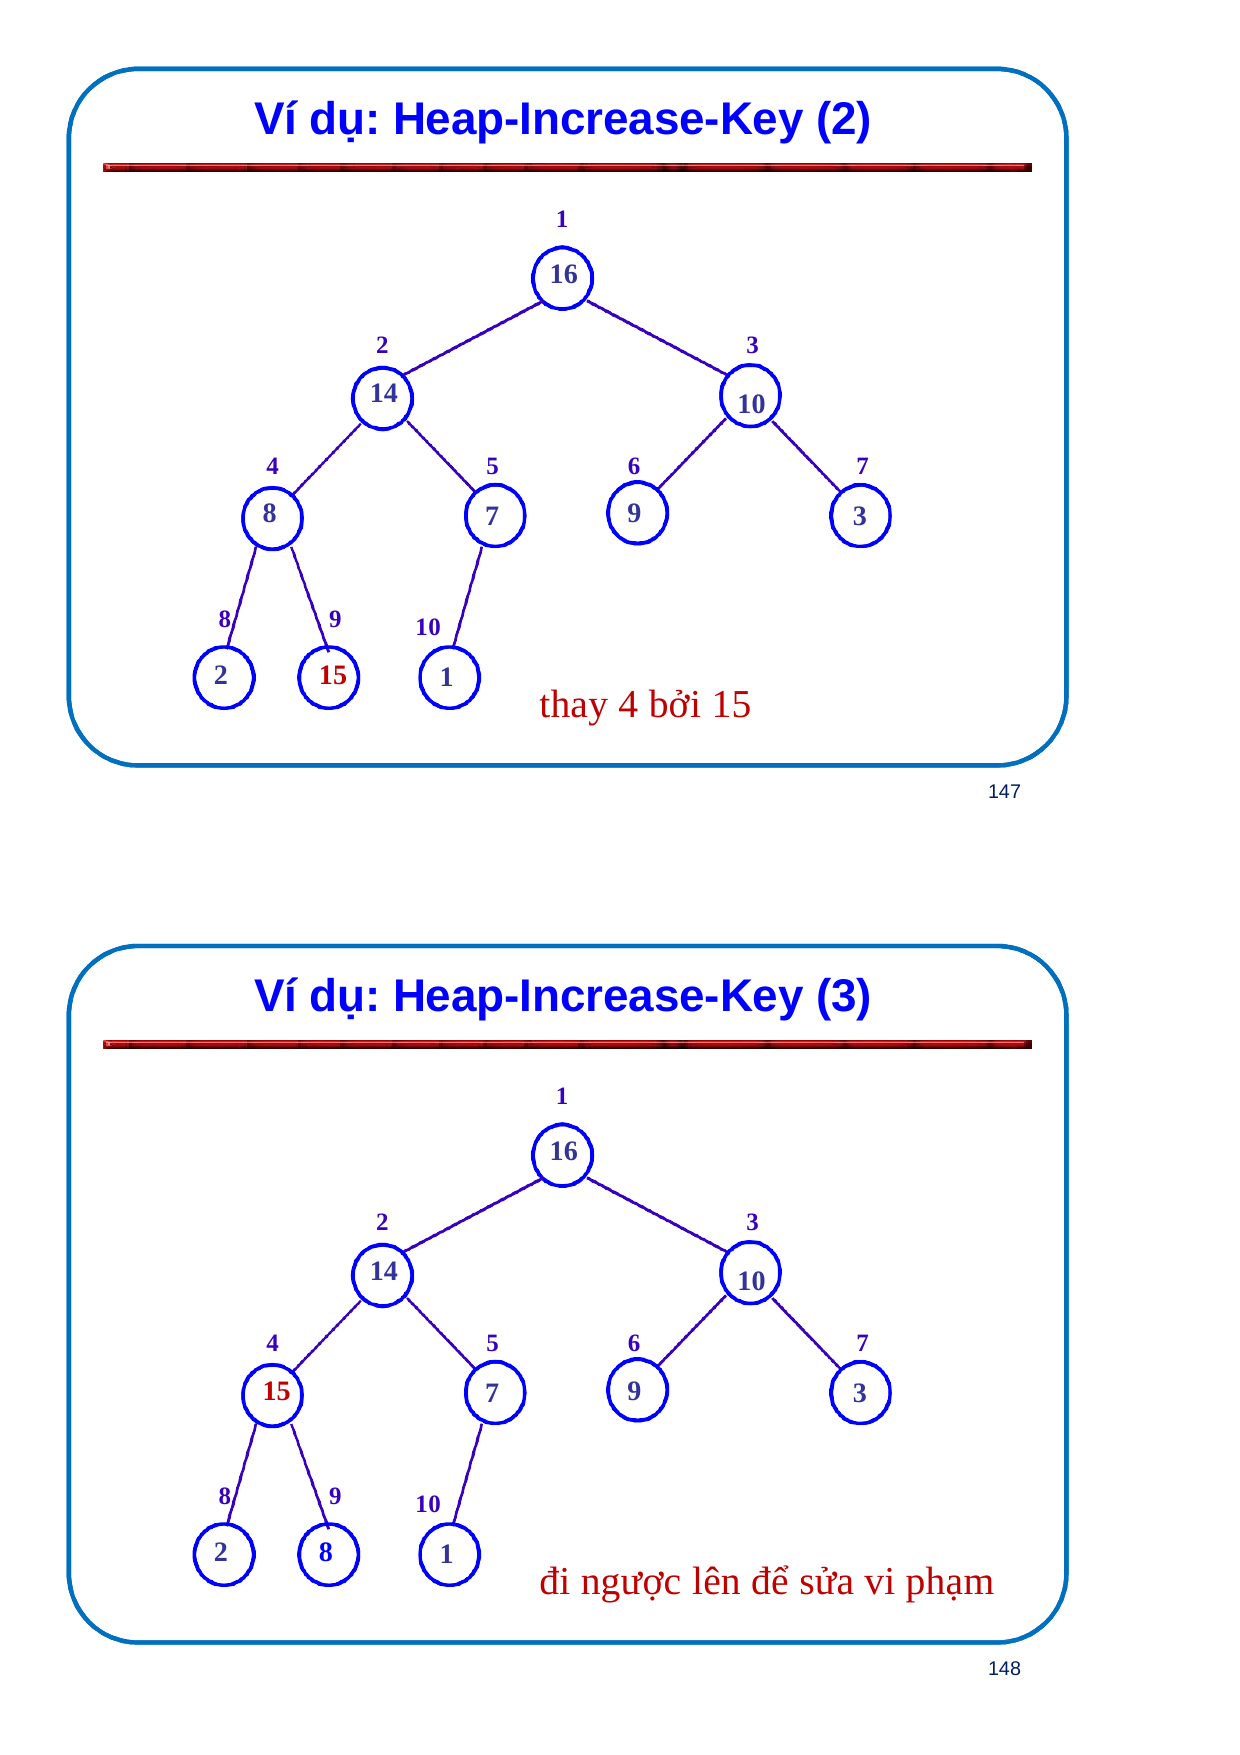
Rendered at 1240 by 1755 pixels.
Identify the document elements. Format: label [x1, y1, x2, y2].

text_box [192, 199, 892, 725]
text_box [111, 77, 1015, 144]
picture [103, 163, 1032, 172]
text_box [66, 943, 1069, 1646]
text_box [986, 776, 1024, 803]
text_box [986, 1655, 1024, 1680]
